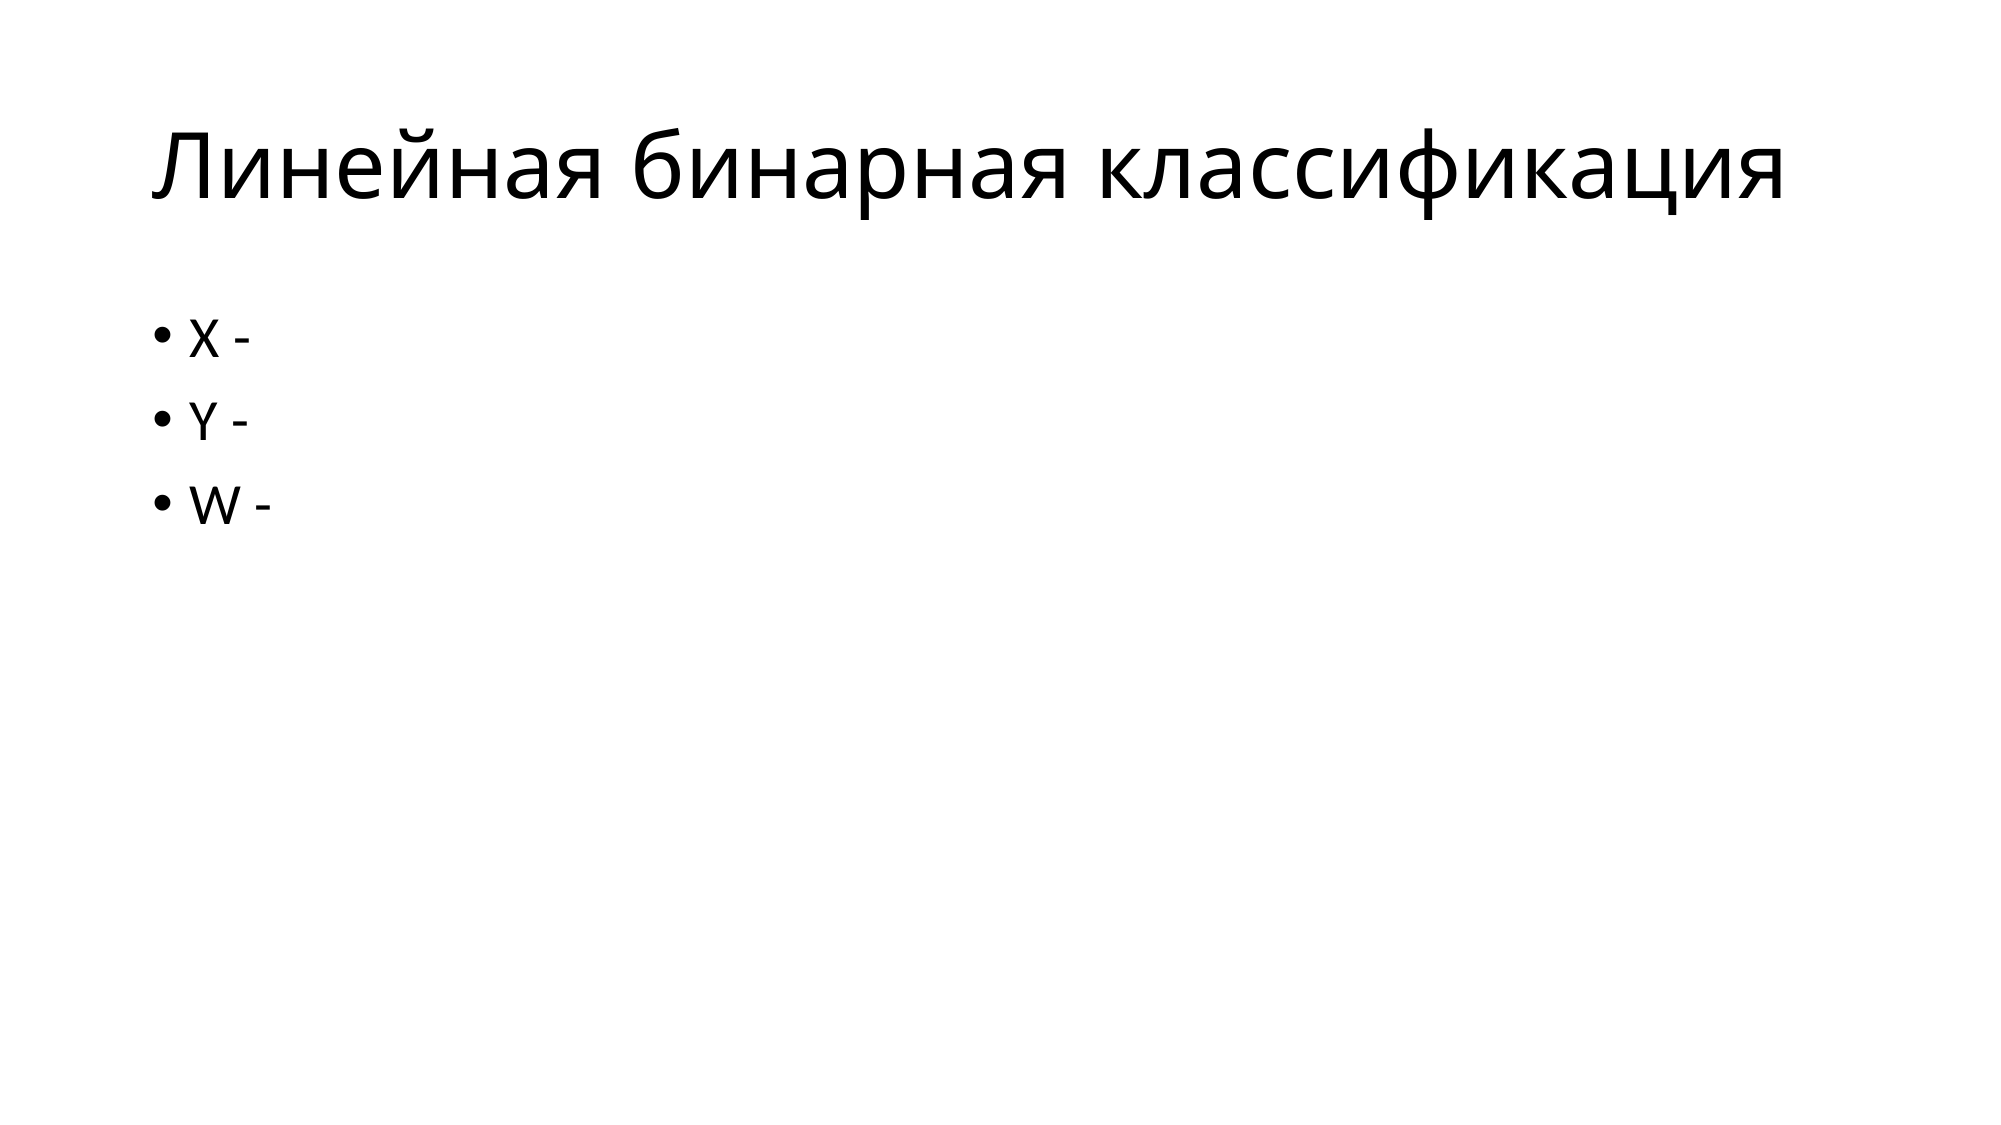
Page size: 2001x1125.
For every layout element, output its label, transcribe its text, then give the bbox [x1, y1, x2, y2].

title Линейная бинарная классификация [137, 59, 1863, 278]
list X - Y - W - [137, 299, 1863, 1014]
